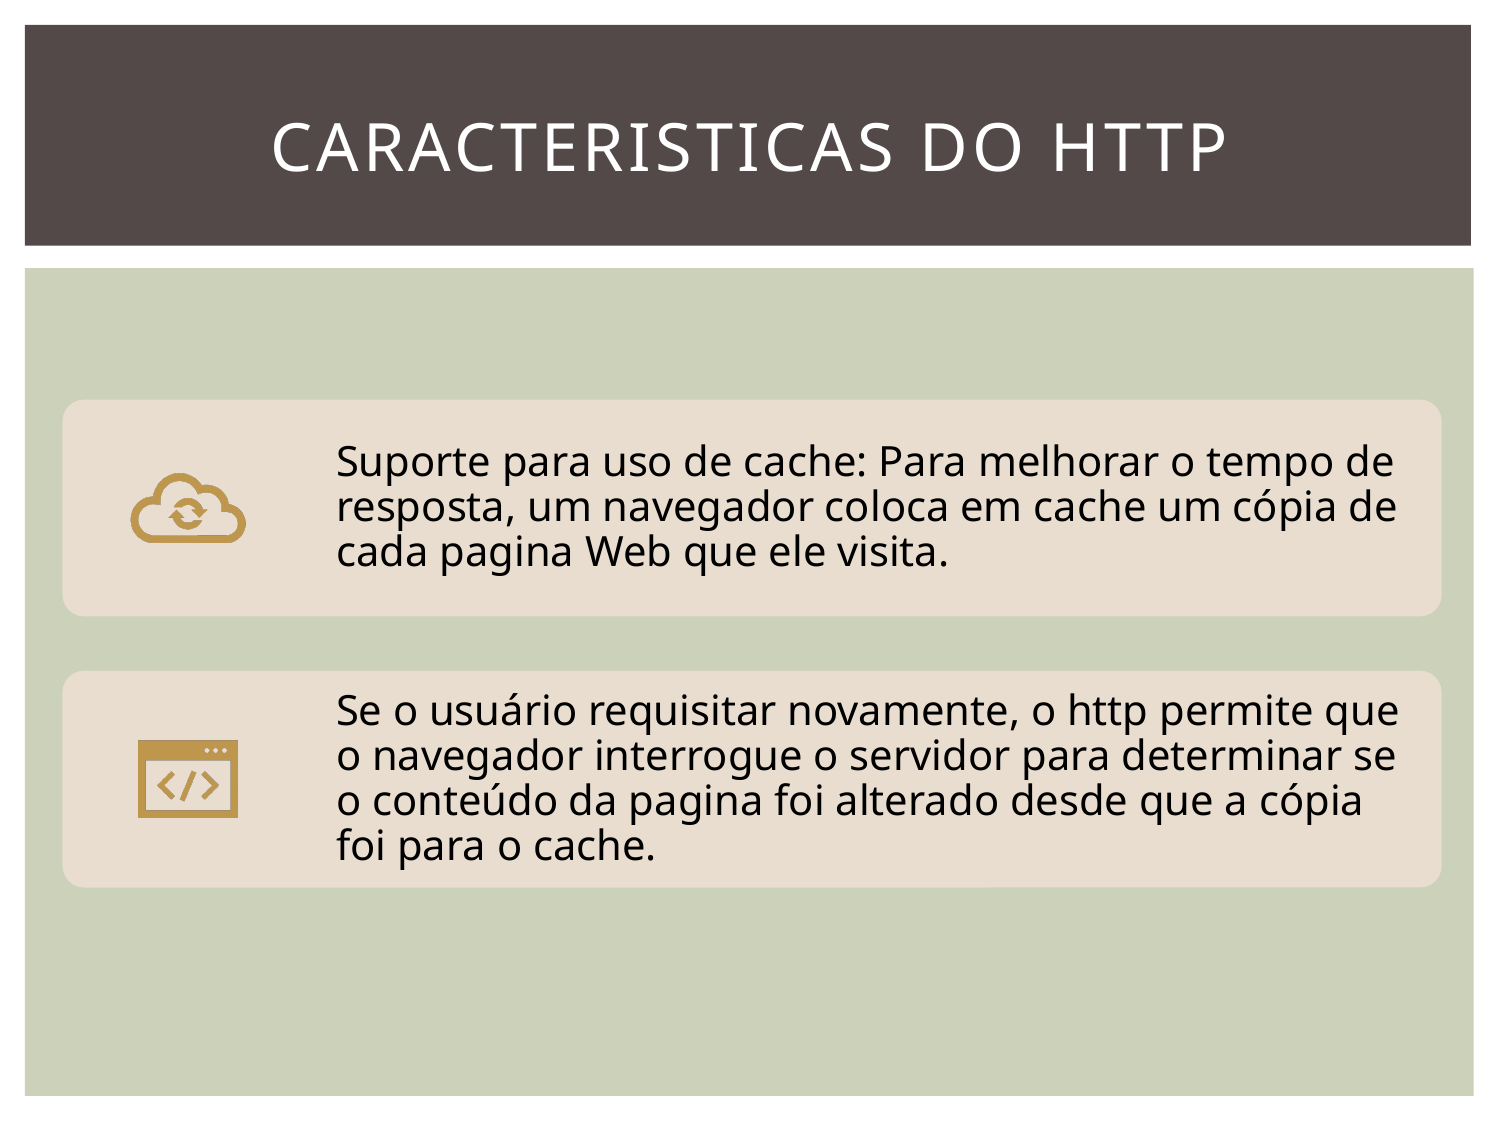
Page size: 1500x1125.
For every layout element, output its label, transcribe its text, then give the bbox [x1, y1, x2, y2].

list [62, 281, 1442, 1006]
title CARACTERISTICAS DO HTTP [62, 58, 1438, 232]
